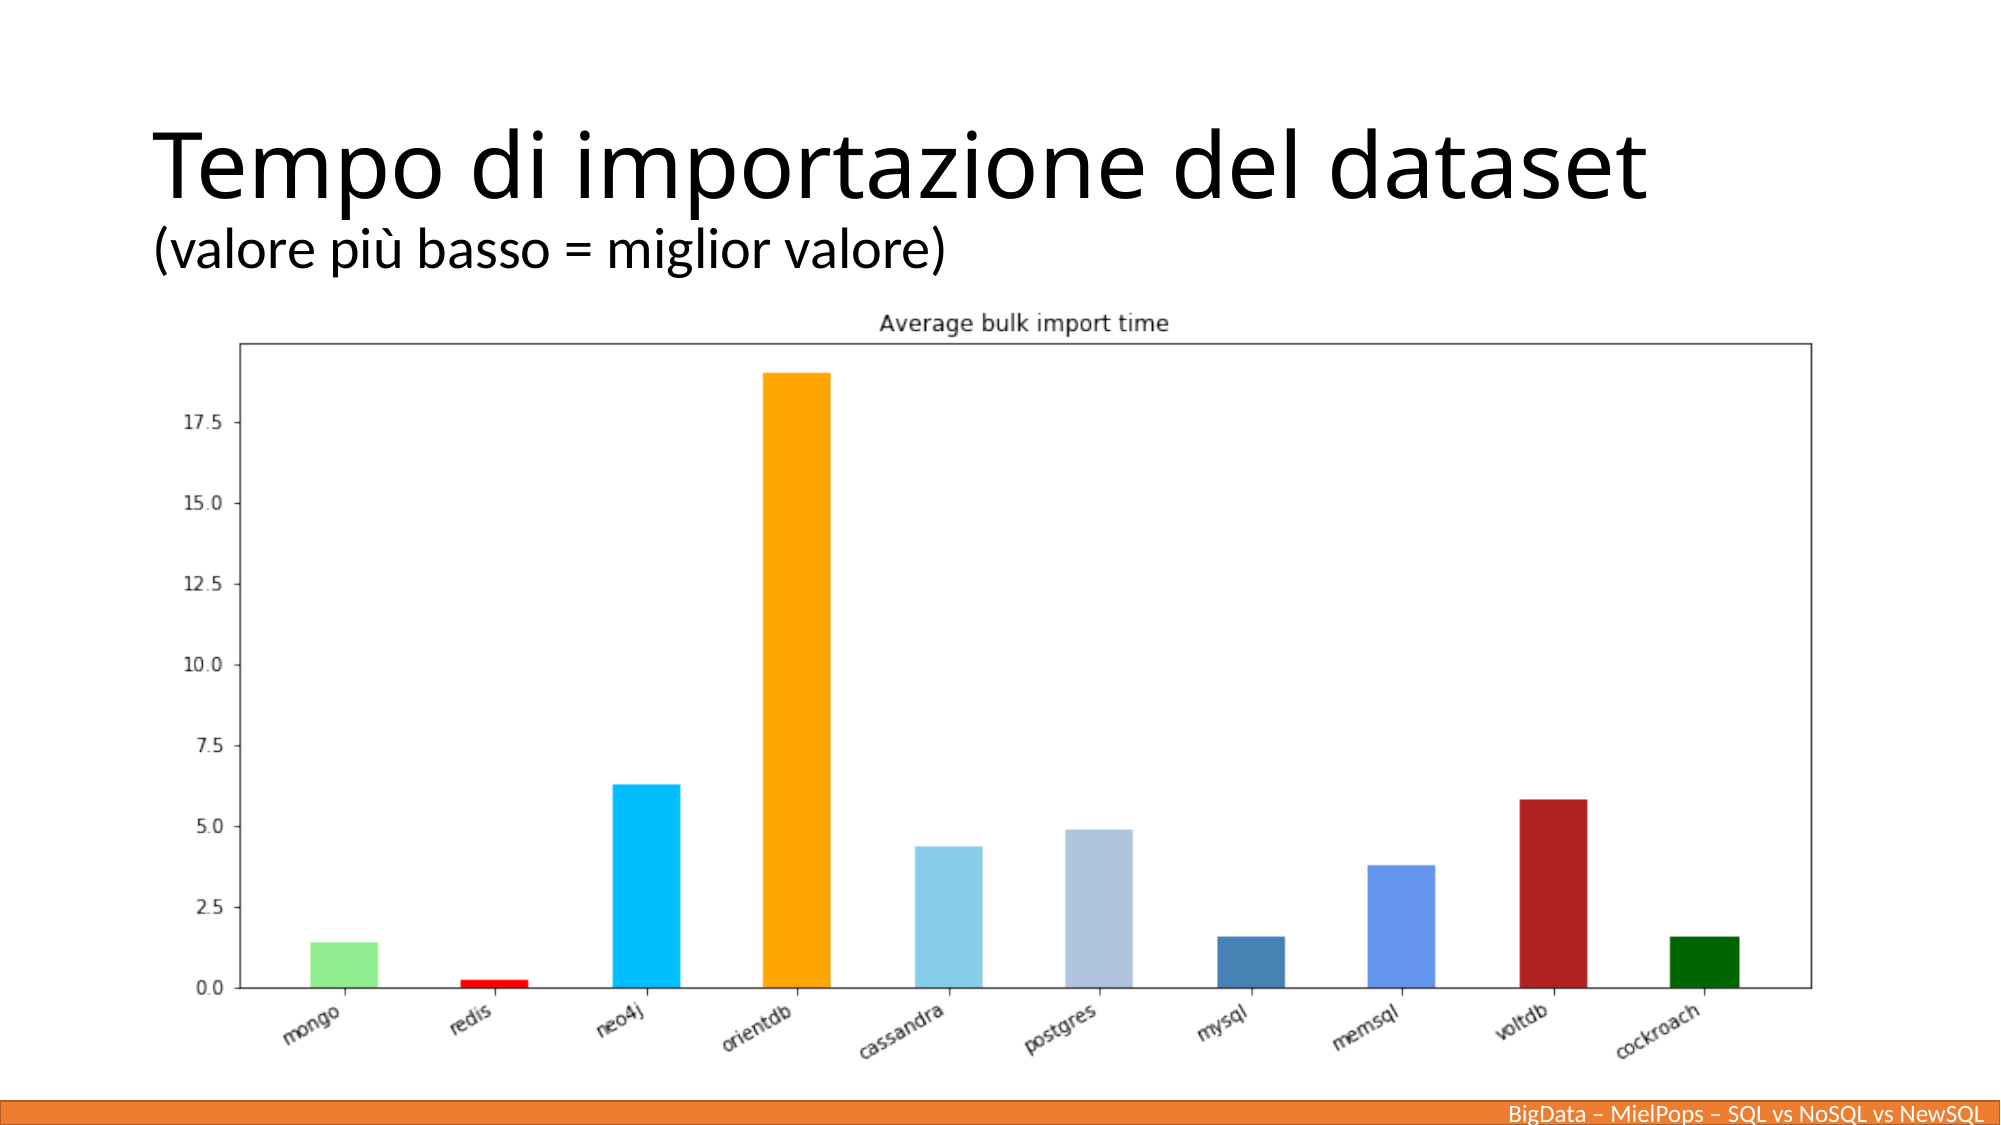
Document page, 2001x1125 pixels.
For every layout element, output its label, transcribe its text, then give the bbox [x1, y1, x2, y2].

text_box BigData – MielPops – SQL vs NoSQL vs NewSQL [0, 1100, 2000, 1125]
title Tempo di importazione del dataset [137, 59, 1863, 210]
picture [170, 300, 1830, 1078]
list (valore più basso = miglior valore) [137, 210, 1863, 1014]
